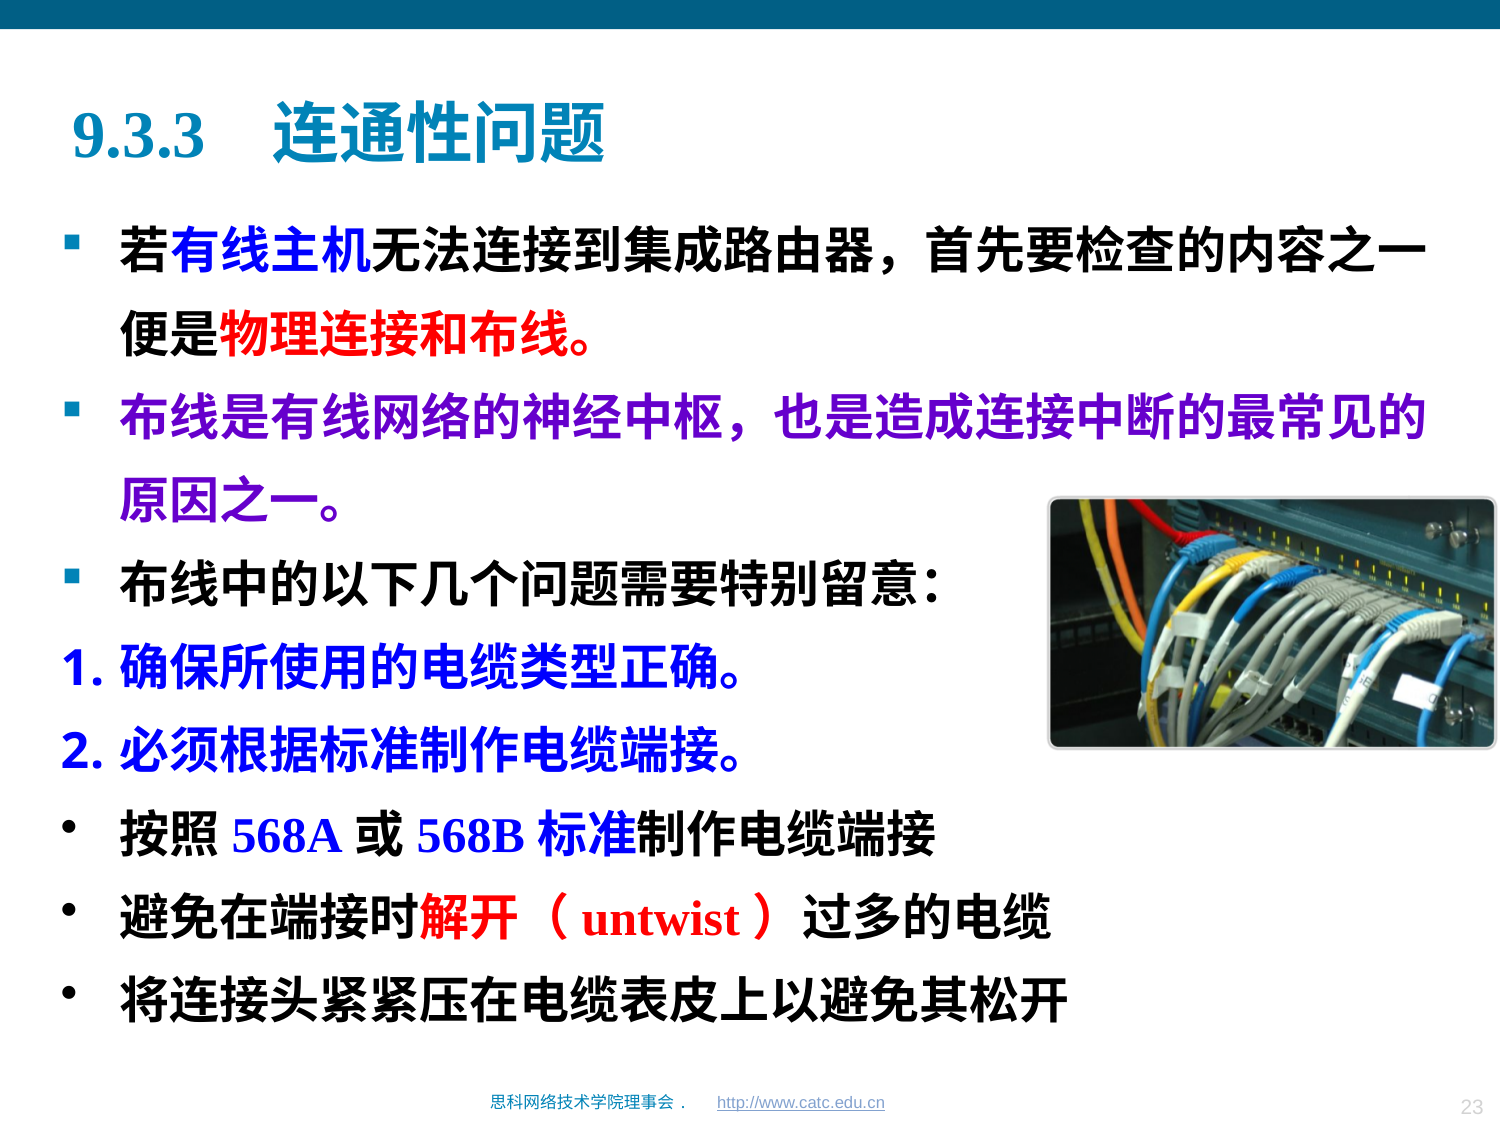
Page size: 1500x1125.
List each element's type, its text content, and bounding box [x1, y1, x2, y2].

picture [1044, 493, 1500, 752]
picture [608, 1095, 621, 1109]
picture [546, 1102, 556, 1109]
picture [642, 1101, 656, 1108]
picture [491, 1095, 497, 1102]
title 9.3.3 连通性问题 [58, 0, 1359, 178]
list 若有线主机无法连接到集成路由器，首先要检查的内容之一便是物理连接和布线。 布线是有线网络的神经中枢，也是造成连接中断的最常见的原因之一。 布线中的以下几个问题需要特别留意： 确保所使用的电缆类型正确。 必须根据标准制作电缆端接。 按照568A或568B标准制作电缆端接 避免在端接时解开（untwist）过多的电缆 将连接头紧紧压在电缆表皮上以避免其松开 [46, 188, 1442, 1040]
